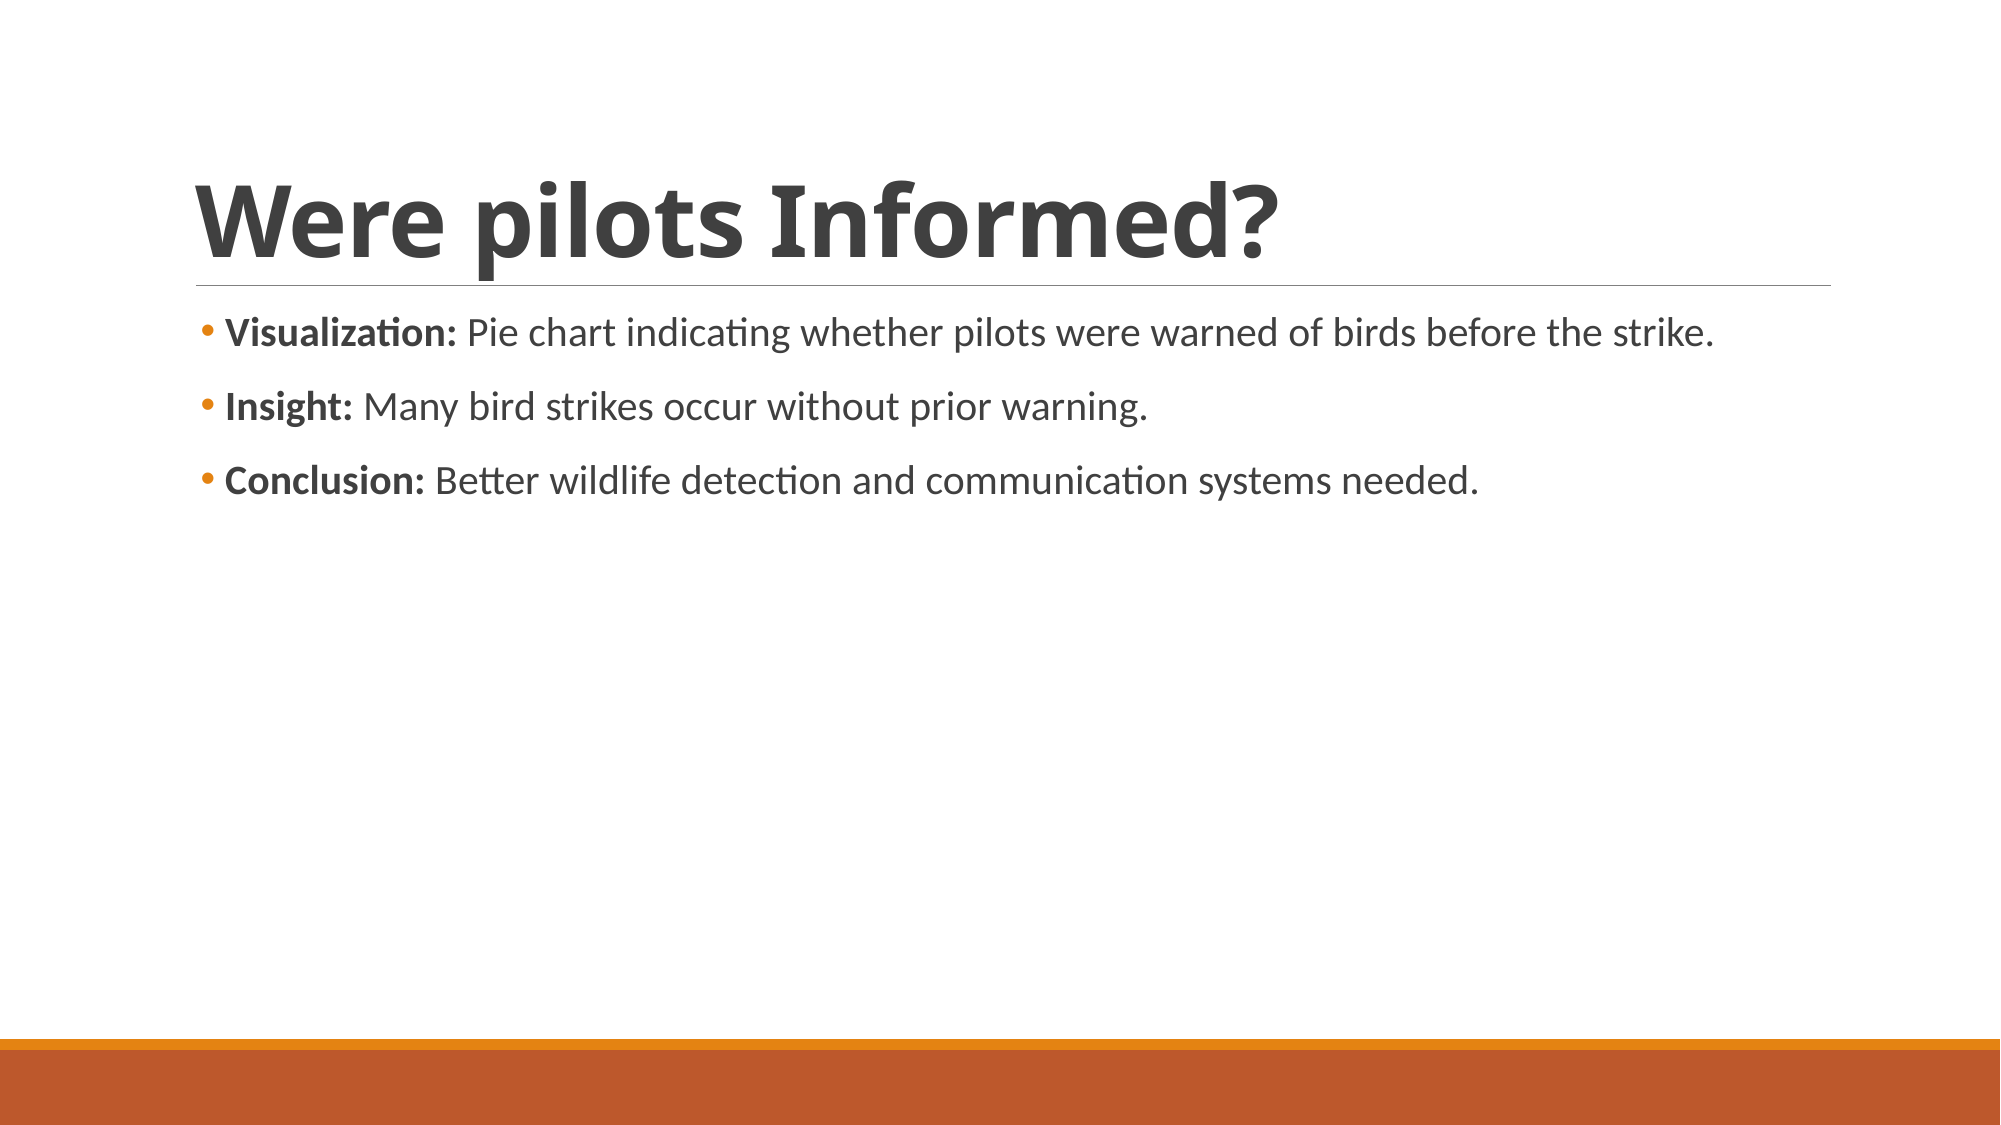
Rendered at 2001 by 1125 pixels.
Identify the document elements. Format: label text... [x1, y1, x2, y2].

title Were pilots Informed? [180, 47, 1830, 285]
list Visualization: Pie chart indicating whether pilots were warned of birds before the strike. Insight: Many bird strikes occur without prior warning. Conclusion: Better wildlife detection and communication systems needed. [200, 302, 1830, 963]
